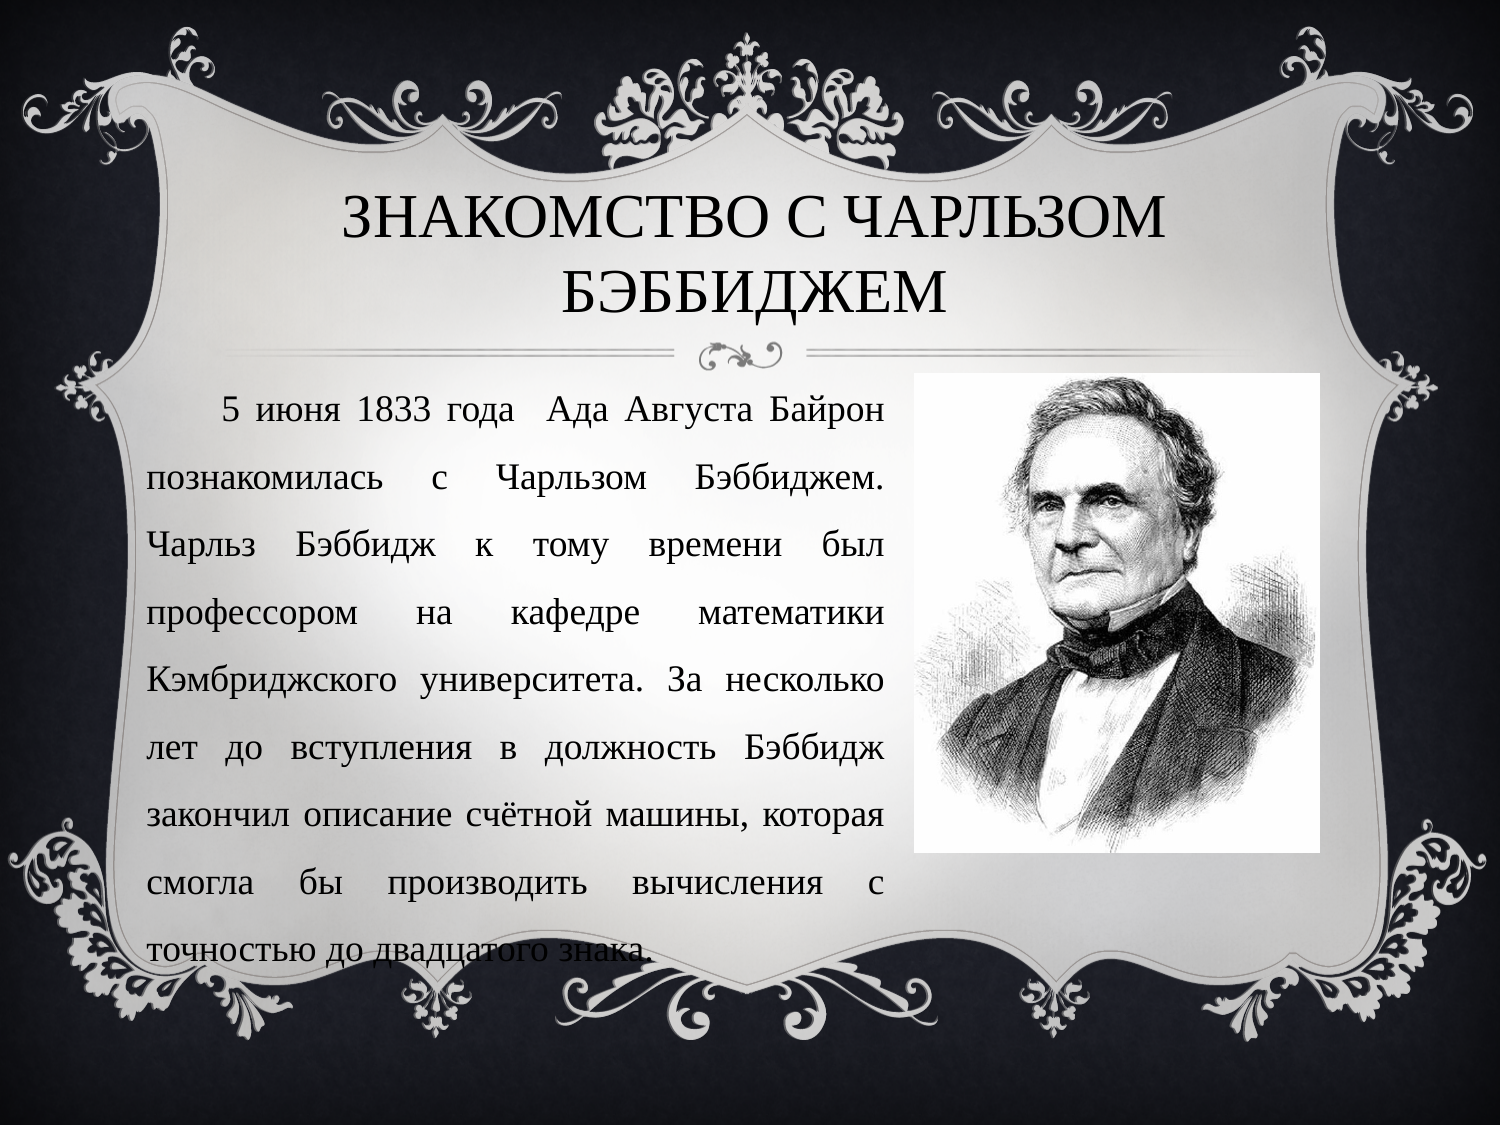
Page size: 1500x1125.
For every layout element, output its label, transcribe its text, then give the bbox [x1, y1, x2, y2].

picture [0, 0, 1500, 1125]
list 5 июня 1833 года Ада Августа Байрон познакомилась с Чарльзом Бэббиджем. Чарльз Бэббидж к тому времени был профессором на кафедре математики Кэмбриджского университета. За несколько лет до вступления в должность Бэббидж закончил описание счётной машины, которая смогла бы производить вычисления с точностью до двадцатого знака. [131, 354, 901, 947]
title ЗНАКОМСТВО С ЧАРЛЬЗОМ БЭББИДЖЕМ [230, 180, 1281, 333]
